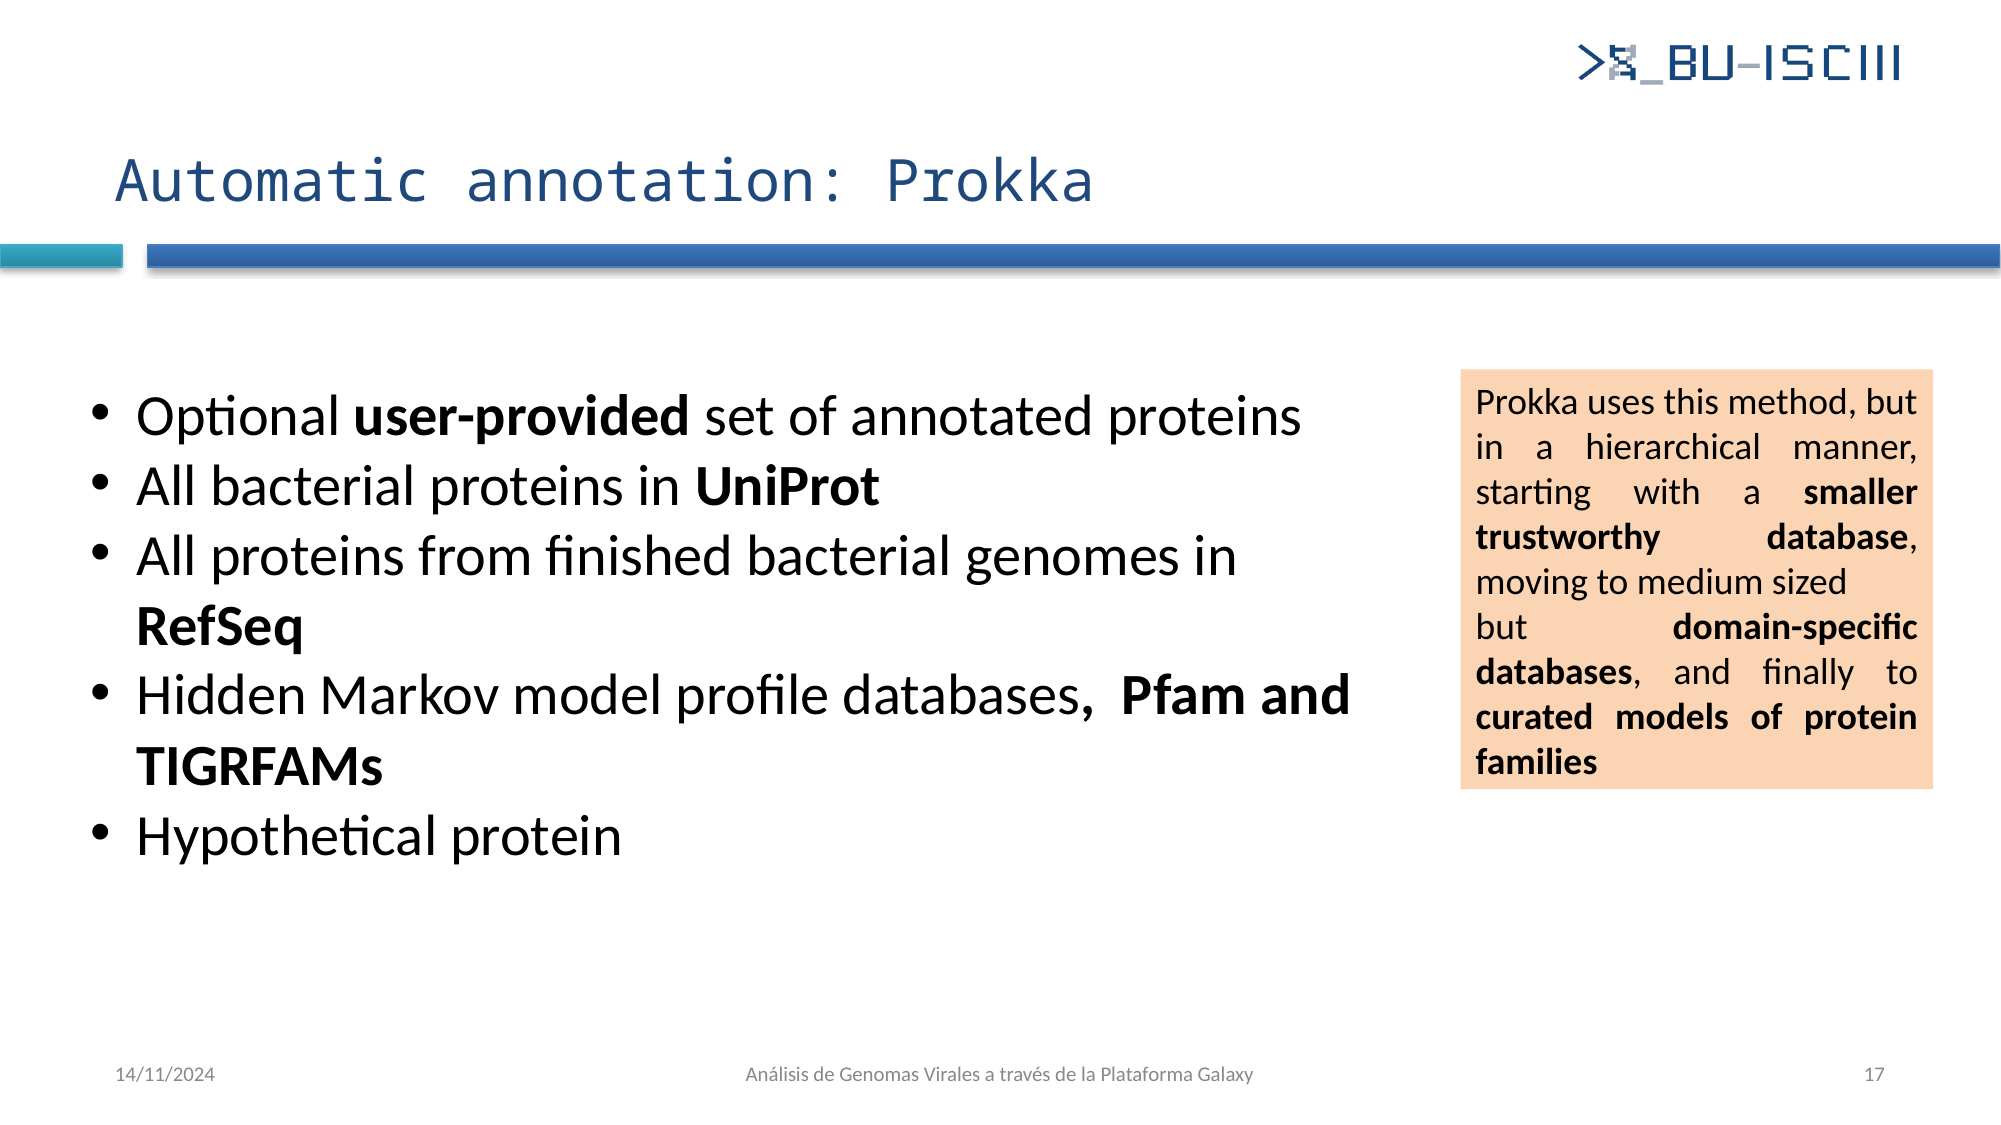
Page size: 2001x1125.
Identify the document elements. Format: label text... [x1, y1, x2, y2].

title Automatic annotation: Prokka [99, 113, 1900, 244]
picture [1566, 15, 1914, 106]
slide_number ‹#› [1433, 1042, 1900, 1103]
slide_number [99, 1042, 567, 1103]
text_box Optional user-provided set of annotated proteins All bacterial proteins in UniProt All proteins from finished bacterial genomes in RefSeq Hidden Markov model profile databases, Pfam and TIGRFAMs Hypothetical protein [0, 369, 1434, 875]
text_box Prokka uses this method, but in a hierarchical manner, starting with a smaller trustworthy database, moving to medium sized but domain-specific databases, and finally to curated models of protein families [1460, 369, 1934, 790]
footer Análisis de Genomas Virales a través de la Plataforma Galaxy [683, 1042, 1317, 1103]
